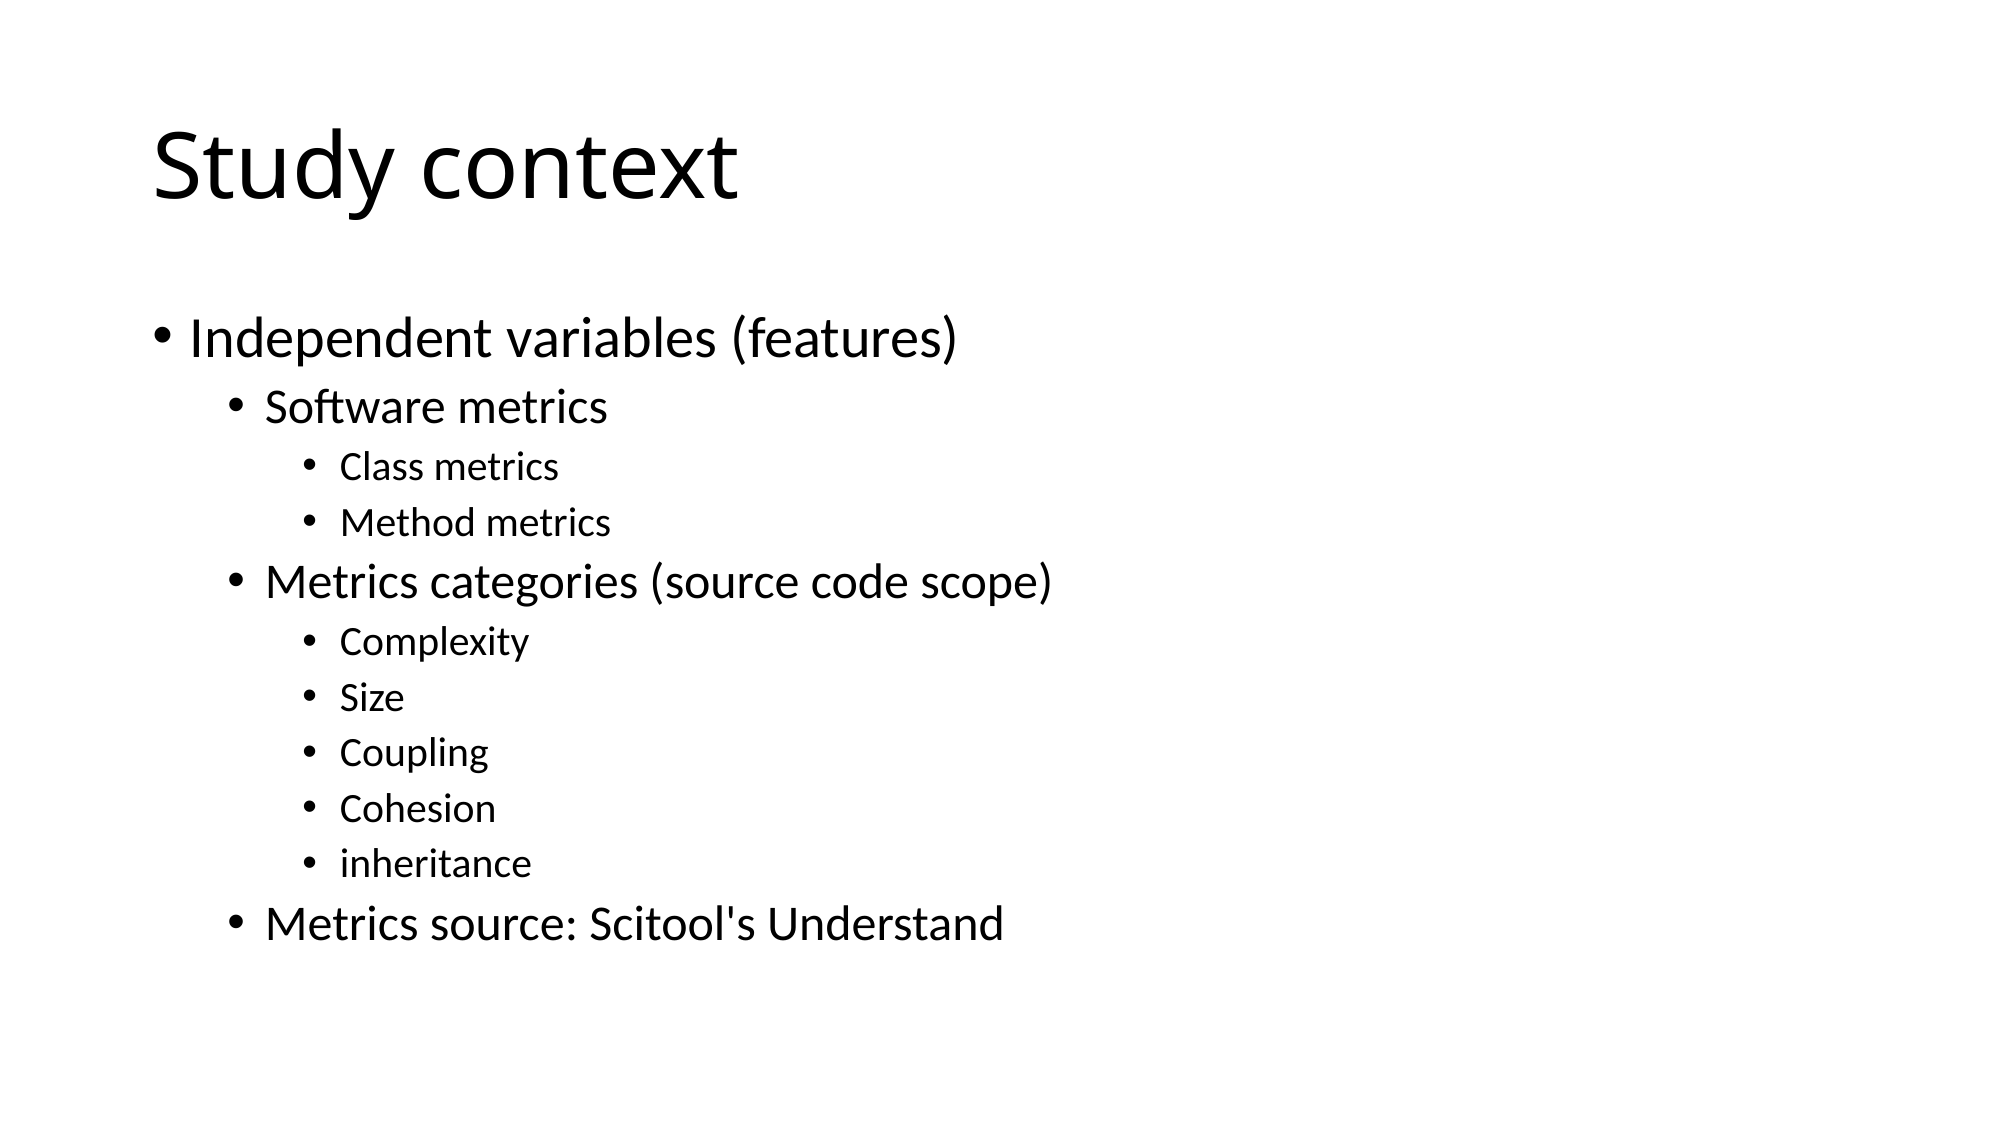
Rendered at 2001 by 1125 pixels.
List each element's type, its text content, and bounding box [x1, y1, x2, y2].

title Study context [137, 59, 1863, 278]
list Independent variables (features) Software metrics Class metrics Method metrics Metrics categories (source code scope) Complexity Size Coupling Cohesion inheritance Metrics source: Scitool's Understand [137, 299, 1863, 1014]
